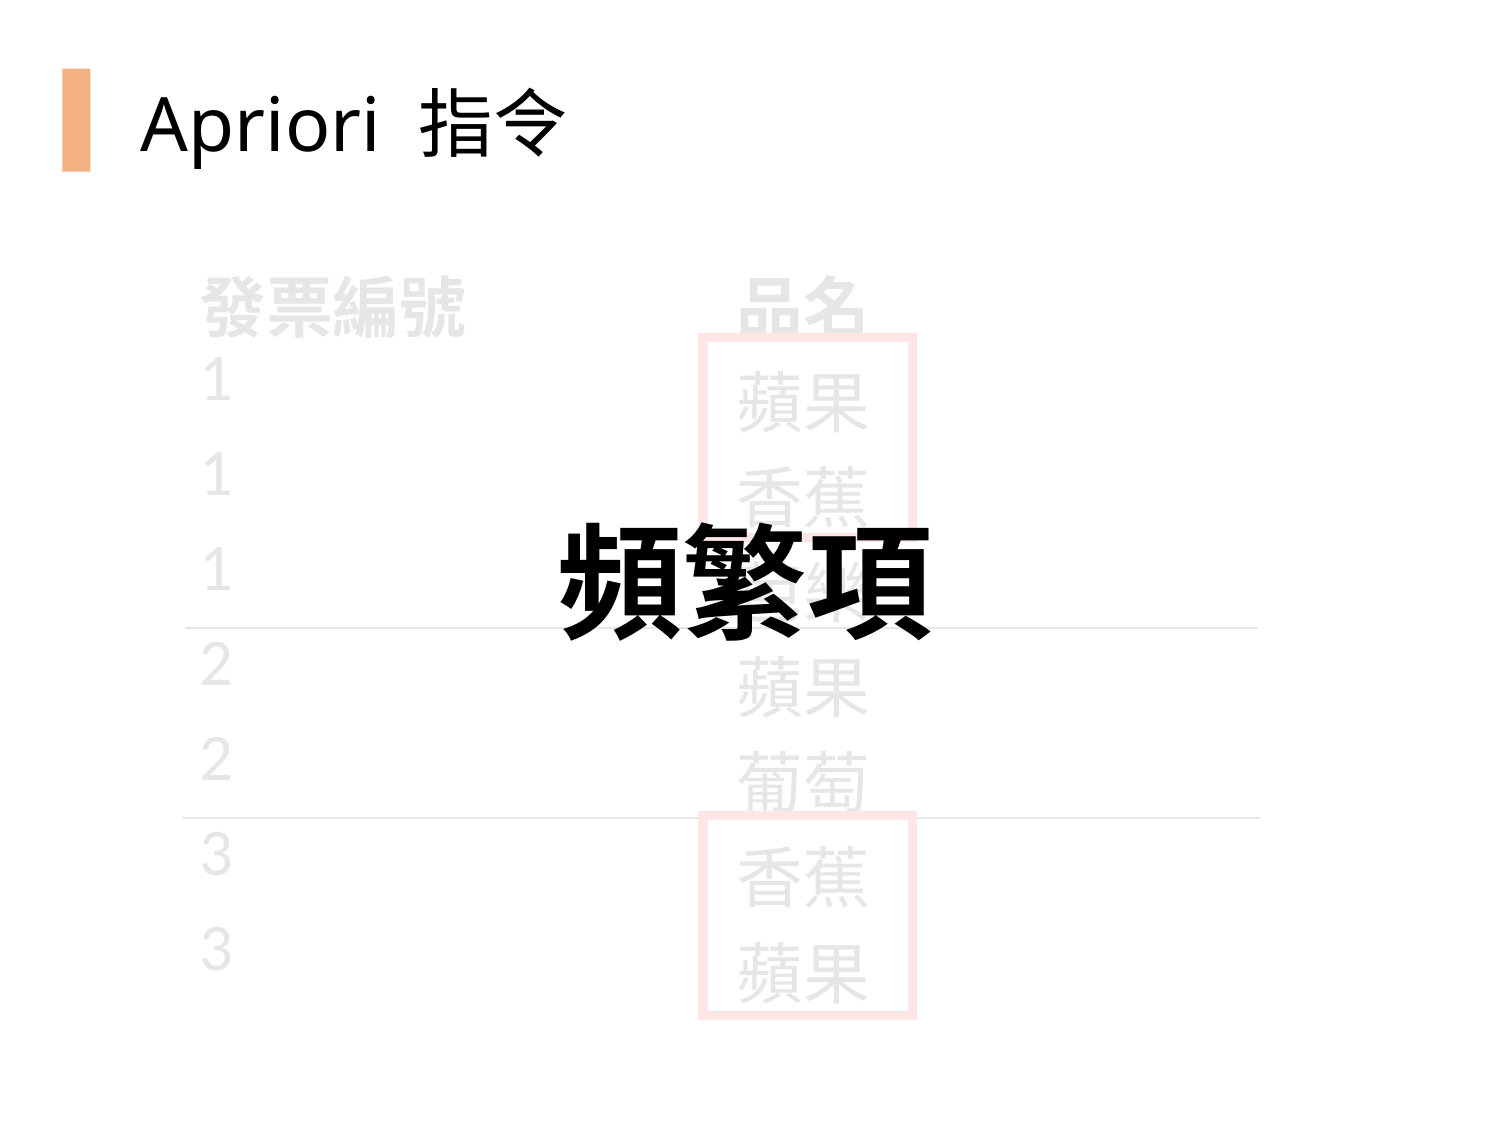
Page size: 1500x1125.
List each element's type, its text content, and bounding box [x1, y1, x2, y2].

text_box 頻繁項 [471, 496, 1019, 662]
text_box Apriori 指令 [81, 68, 628, 174]
text_box [75, 208, 1448, 1092]
text_box [61, 68, 81, 173]
